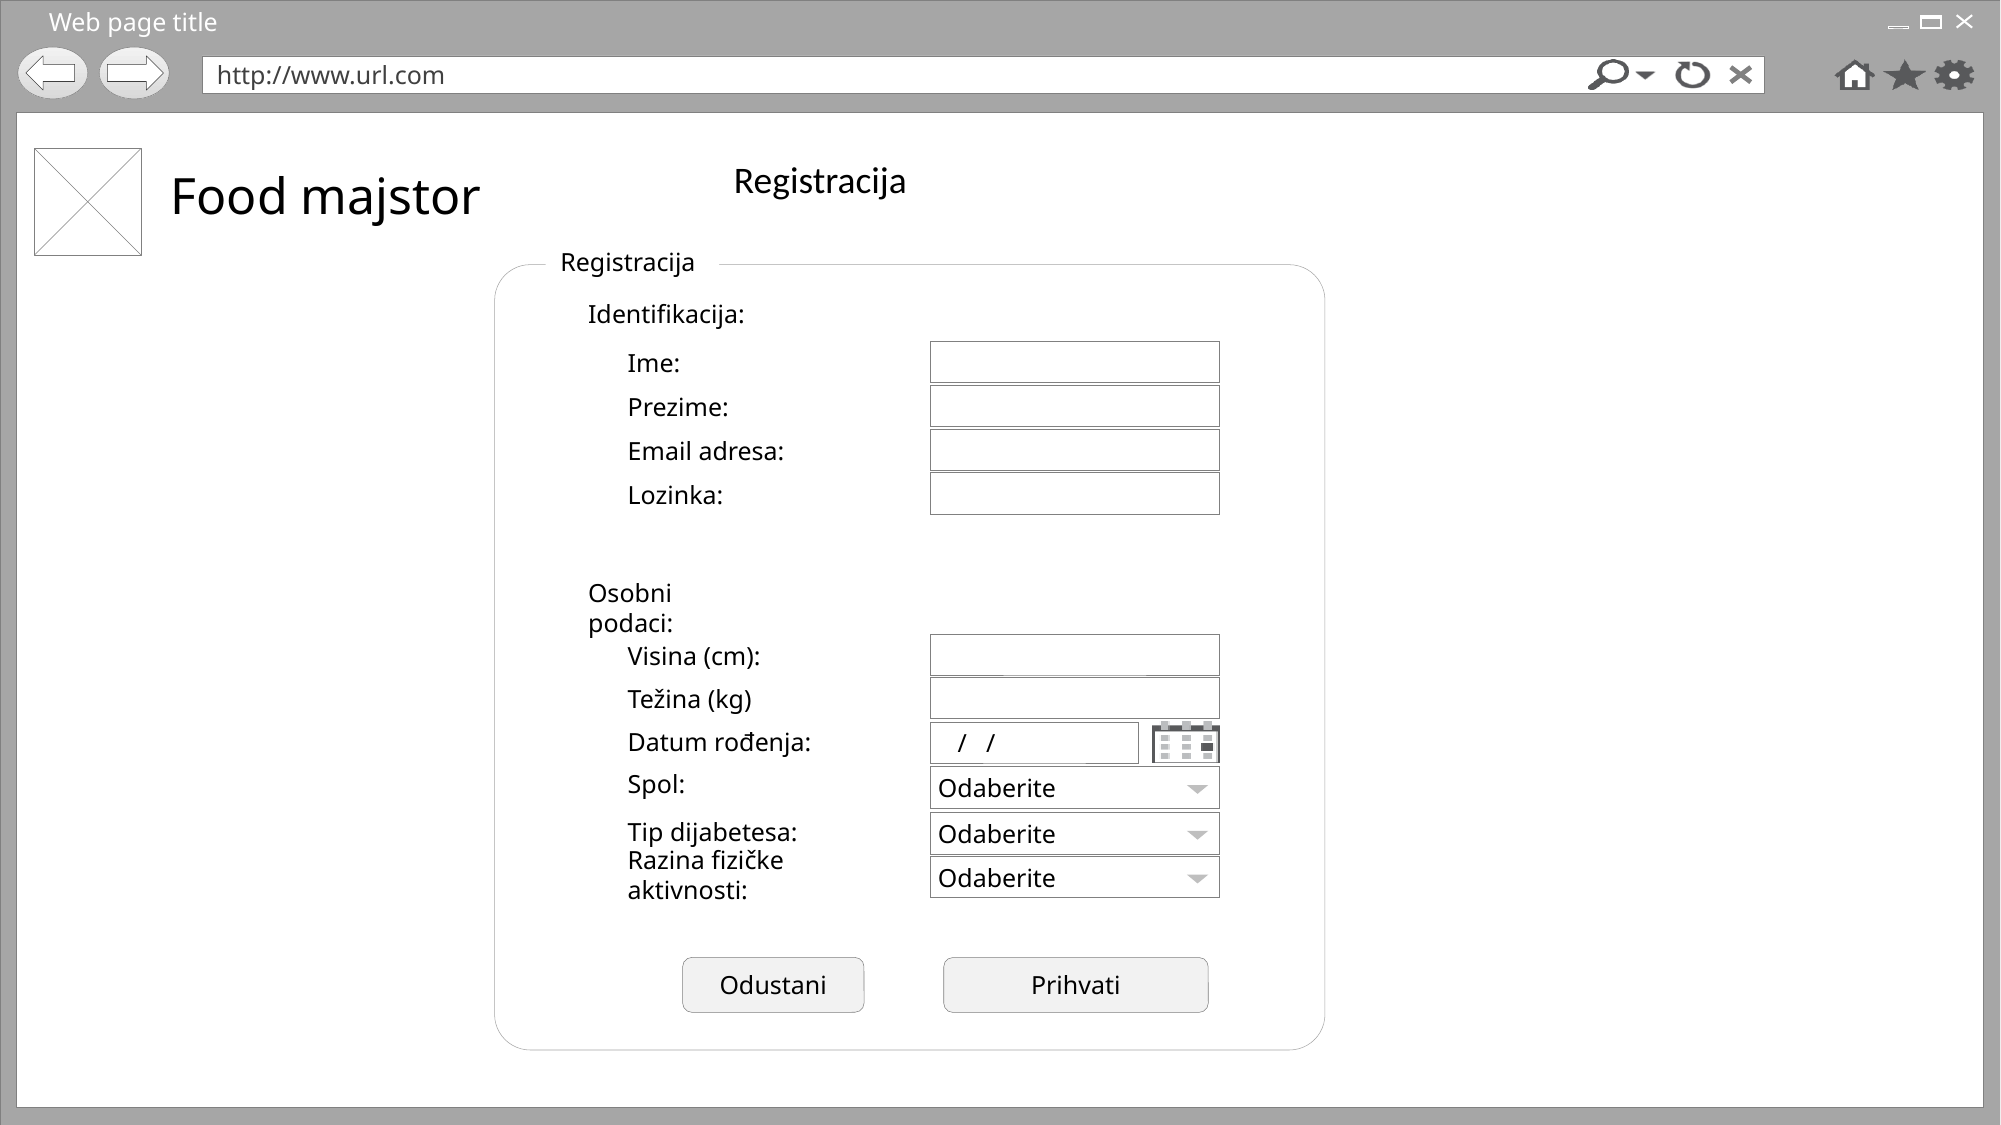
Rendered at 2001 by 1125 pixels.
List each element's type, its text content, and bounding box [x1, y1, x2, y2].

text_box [930, 721, 1220, 764]
picture [1934, 59, 1975, 90]
picture [1883, 59, 1926, 90]
text_box Registracija [719, 148, 1641, 209]
picture [1588, 59, 1629, 90]
picture [1672, 59, 1712, 90]
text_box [494, 239, 1325, 1050]
picture [1834, 59, 1875, 90]
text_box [930, 766, 1220, 809]
picture [1636, 68, 1655, 82]
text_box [930, 856, 1220, 898]
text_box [930, 812, 1220, 854]
